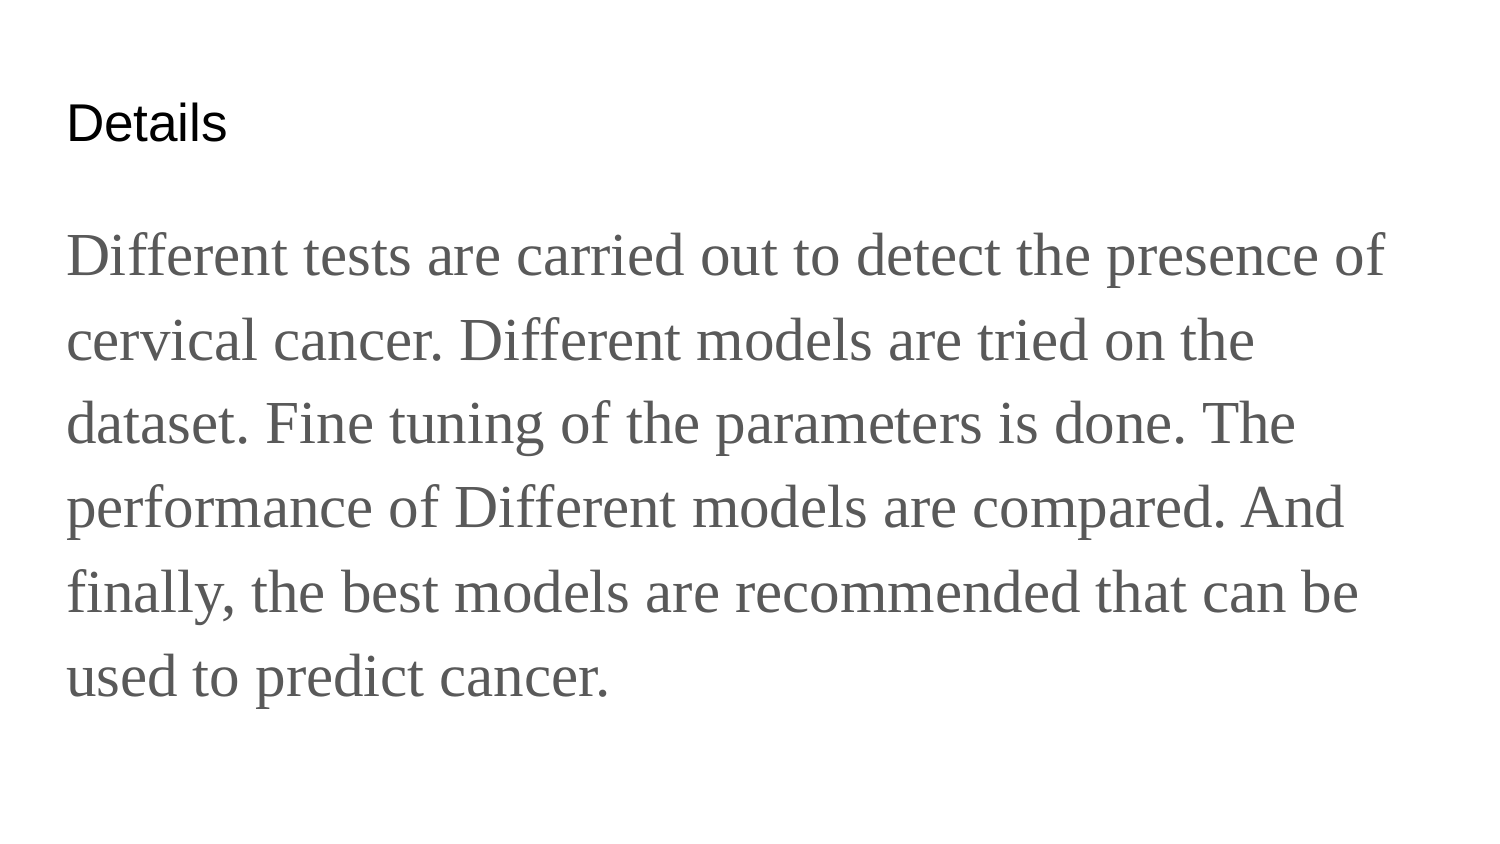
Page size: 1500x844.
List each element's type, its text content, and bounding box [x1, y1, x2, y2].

list Different tests are carried out to detect the presence of cervical cancer. Different models are tried on the dataset. Fine tuning of the parameters is done. The performance of Different models are compared. And finally, the best models are recommended that can be used to predict cancer. [51, 189, 1449, 750]
title Details [51, 72, 1449, 167]
